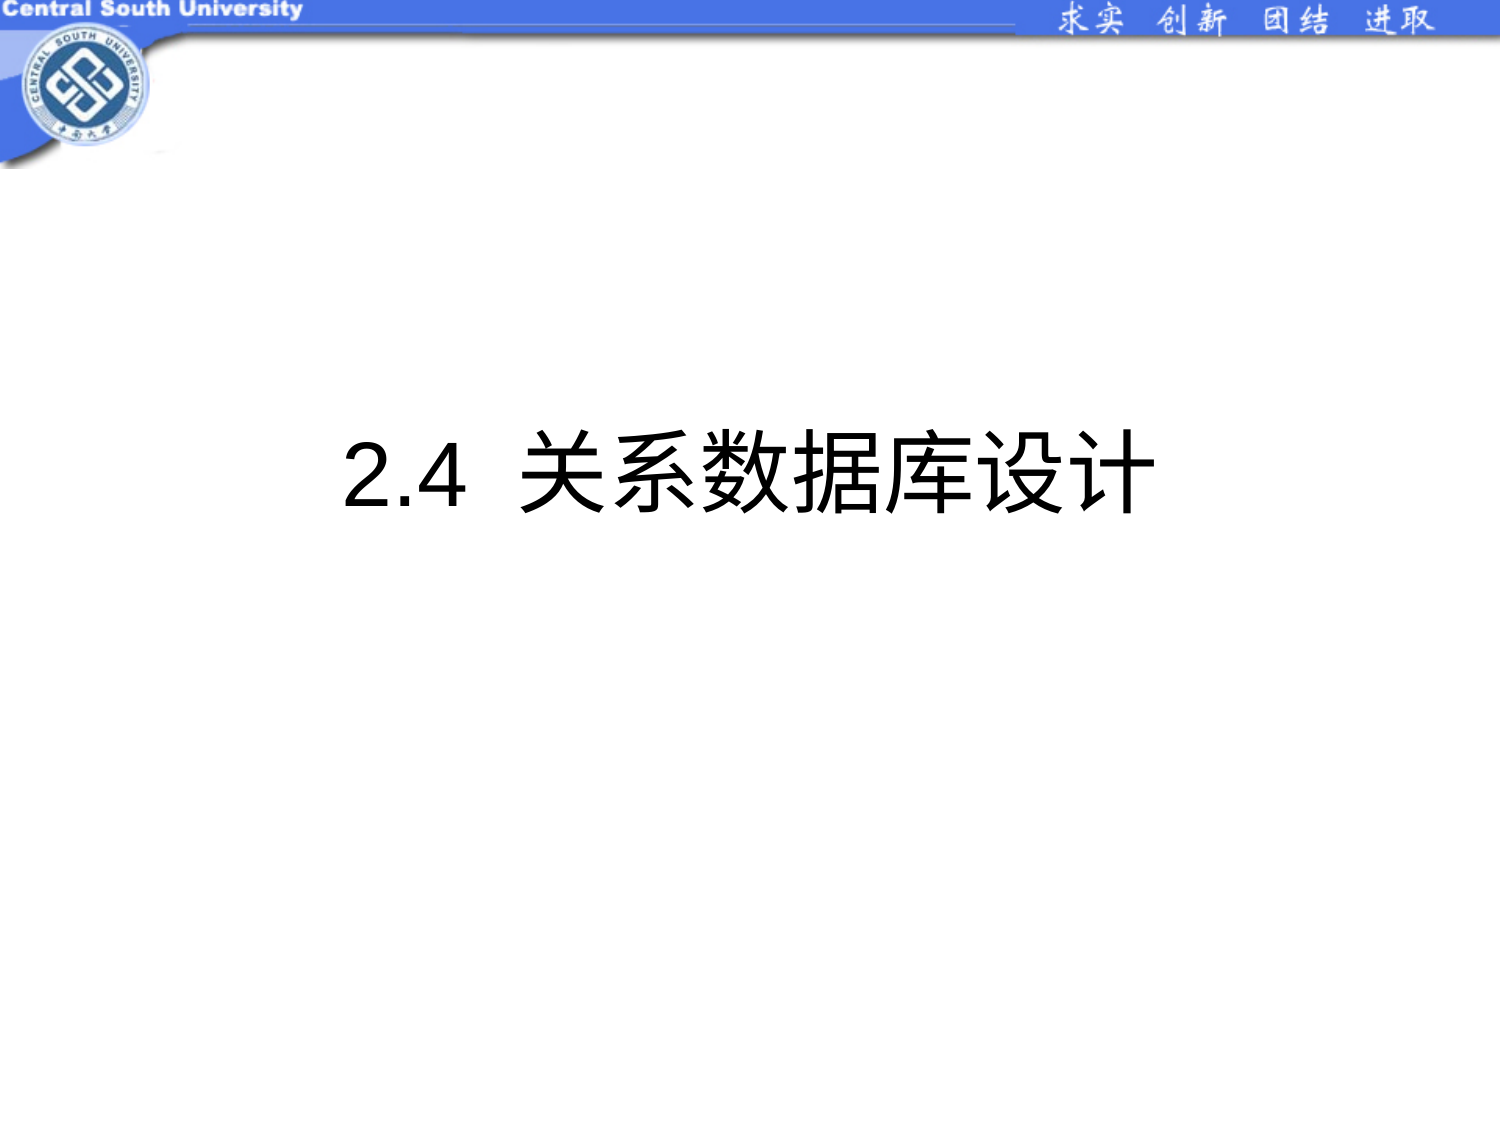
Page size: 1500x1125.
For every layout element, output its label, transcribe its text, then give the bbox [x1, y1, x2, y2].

picture [0, 0, 1500, 169]
title 2.4 关系数据库设计 [112, 349, 1388, 591]
